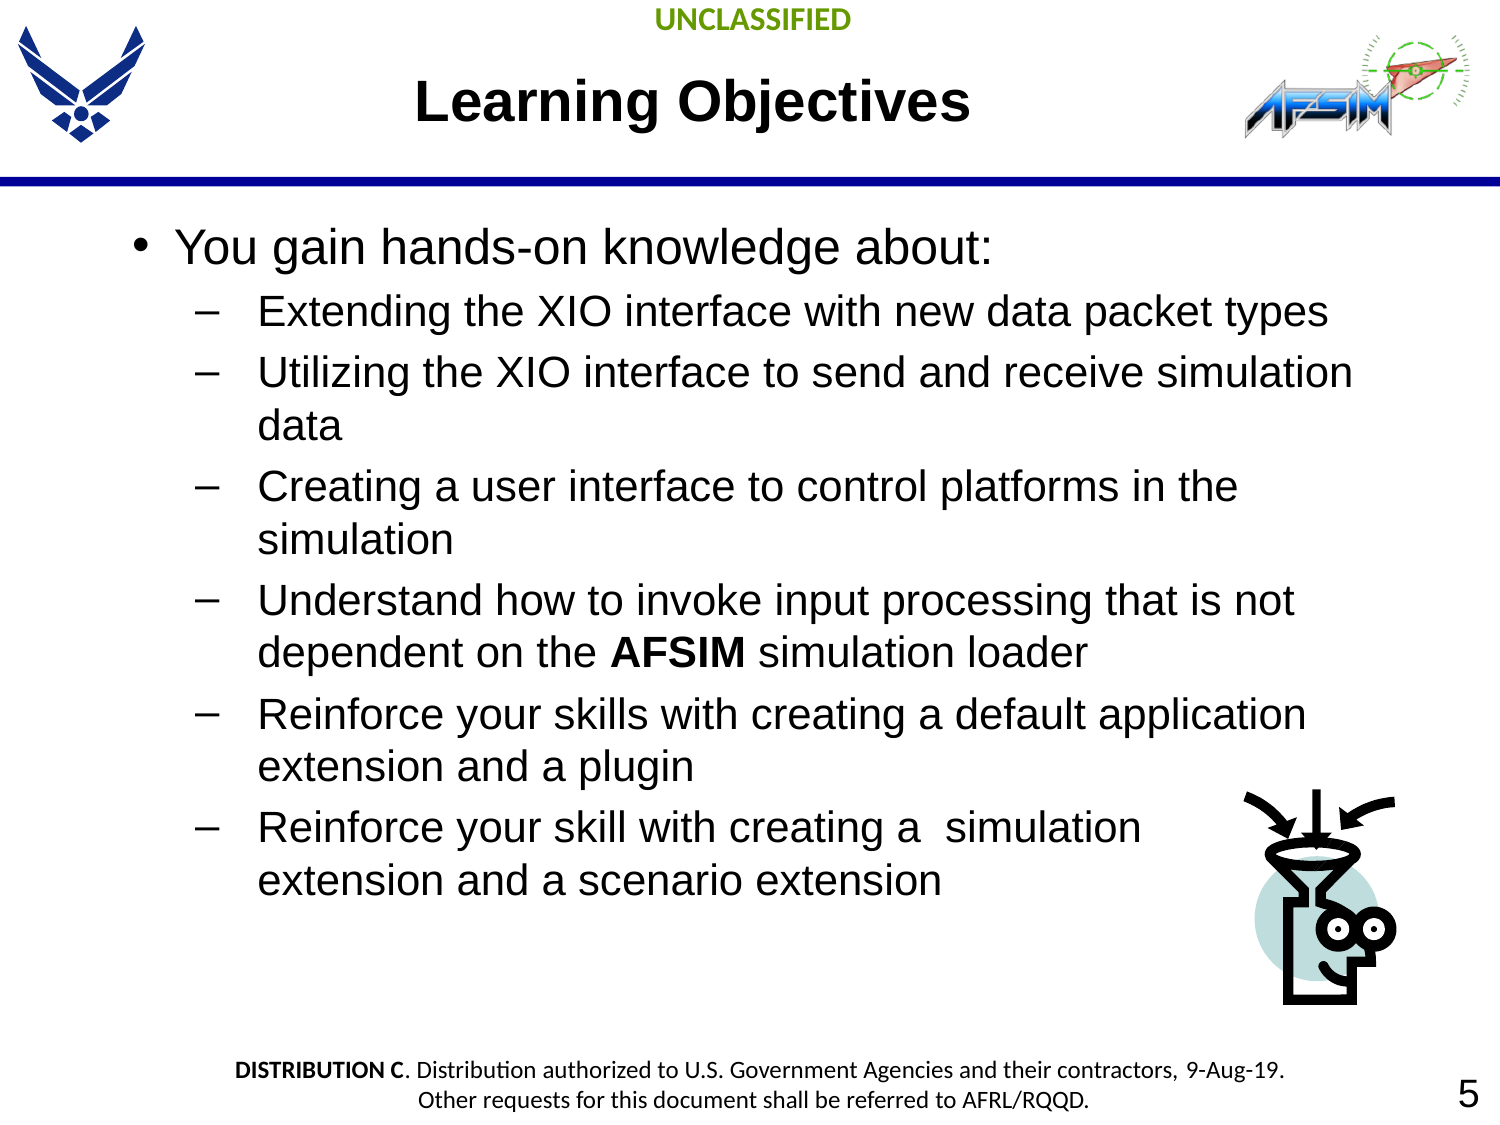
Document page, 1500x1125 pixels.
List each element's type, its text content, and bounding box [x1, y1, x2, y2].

list You gain hands-on knowledge about: Extending the XIO interface with new data packet types Utilizing the XIO interface to send and receive simulation data Creating a user interface to control platforms in the simulation Understand how to invoke input processing that is not dependent on the AFSIM simulation loader Reinforce your skills with creating a default application extension and a plugin Reinforce your skill with creating a simulation extension and a scenario extension [75, 192, 1425, 1070]
picture [1238, 22, 1483, 147]
picture [1243, 789, 1397, 1006]
title Learning Objectives [150, 4, 1238, 192]
